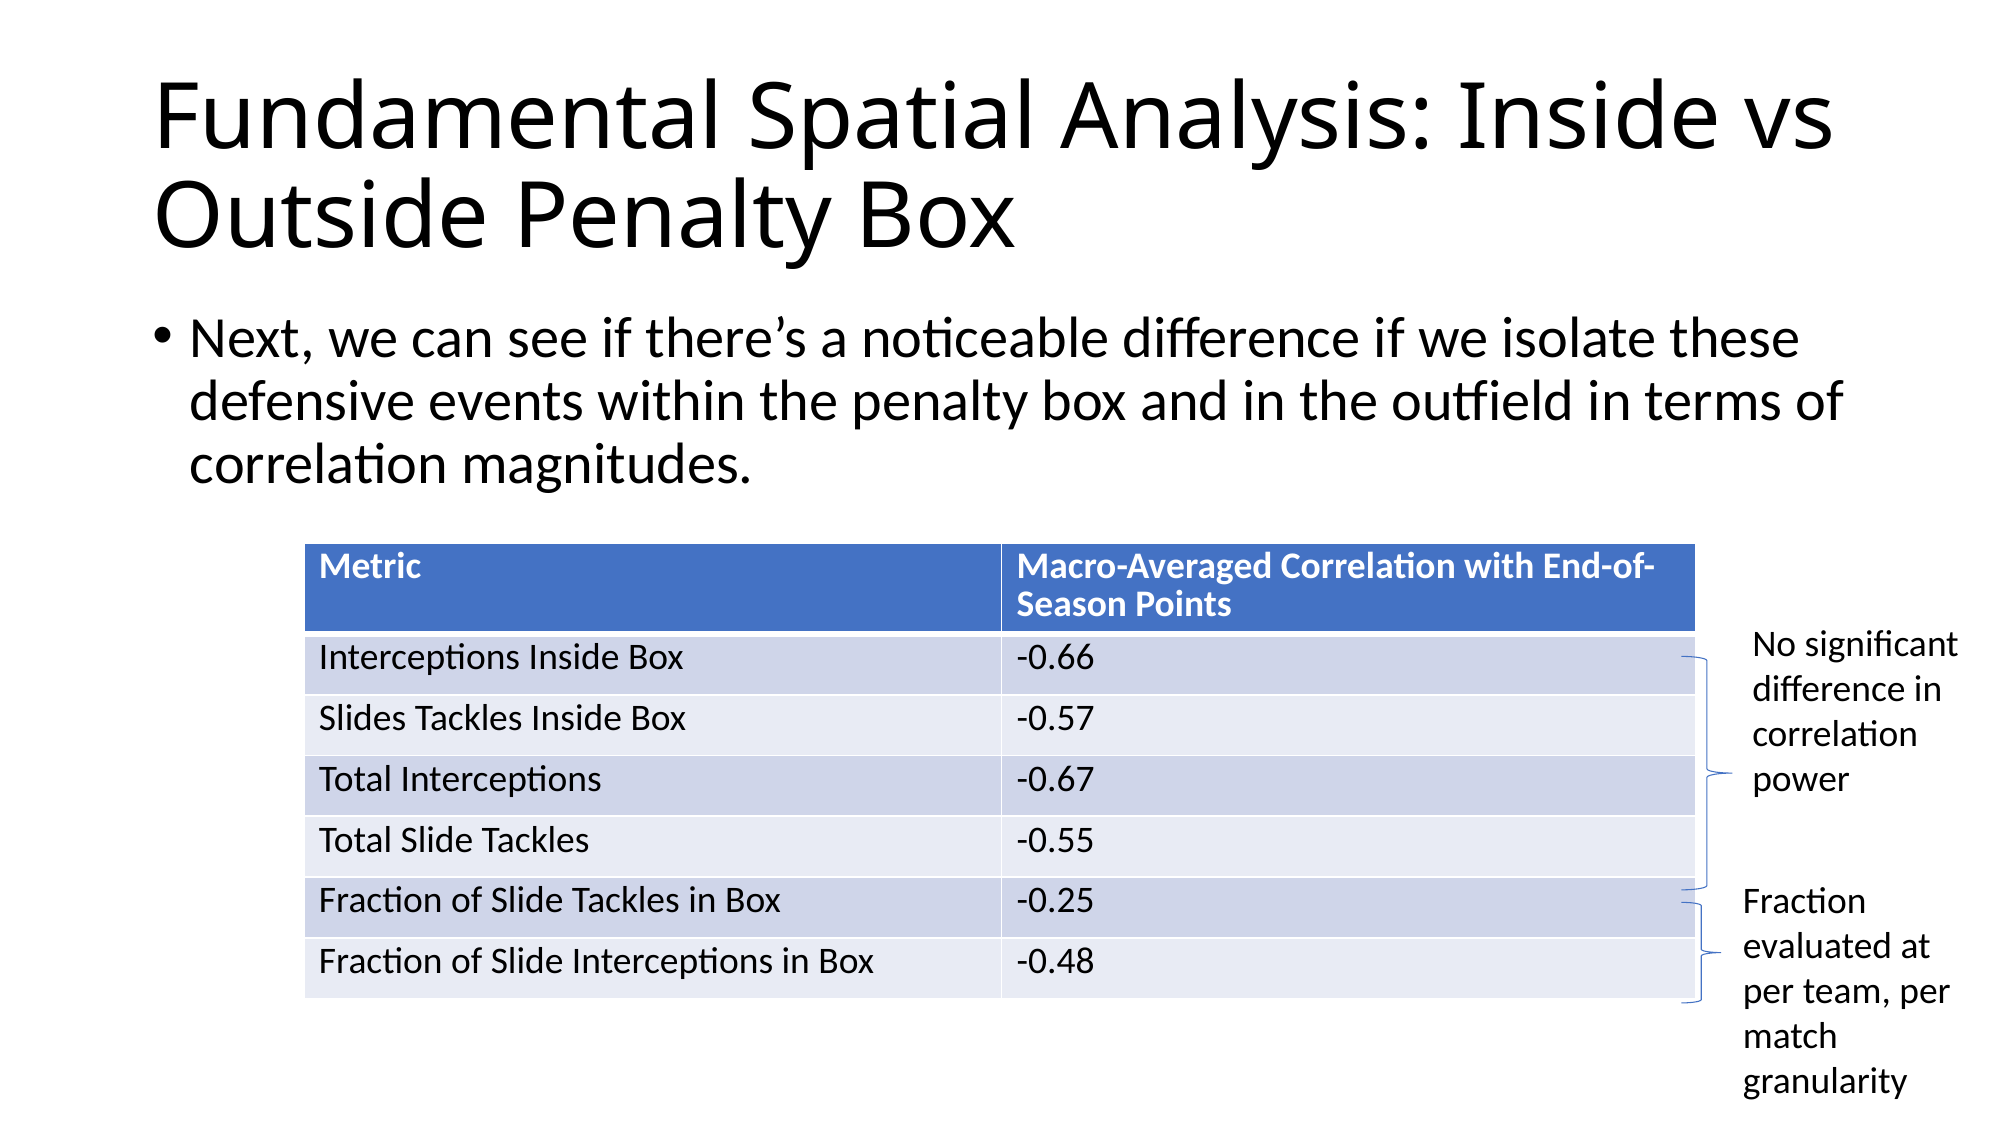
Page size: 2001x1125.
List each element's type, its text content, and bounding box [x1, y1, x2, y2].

table_header Metric [305, 544, 1001, 631]
table_cell -0.66 [1002, 637, 1695, 694]
table_cell -0.57 [1002, 696, 1681, 755]
text_box [1681, 901, 1722, 1004]
text_box [1681, 655, 1733, 891]
table_cell Total Interceptions [305, 756, 1001, 815]
list Next, we can see if there’s a noticeable difference if we isolate these defensive events within the penalty box and in the outfield in terms of correlation magnitudes. [137, 299, 1863, 1014]
table_cell -0.67 [1002, 756, 1681, 815]
text_box Fraction evaluated at per team, per match granularity [1728, 869, 1997, 1109]
table_cell Total Slide Tackles [305, 817, 1001, 876]
title Fundamental Spatial Analysis: Inside vs Outside Penalty Box [137, 59, 1863, 278]
text_box No significant difference in correlation power [1737, 611, 1988, 806]
table_header Macro-Averaged Correlation with End-of-Season Points [1002, 544, 1695, 631]
table_cell -0.25 [1002, 878, 1695, 937]
table_cell Fraction of Slide Tackles in Box [305, 878, 1001, 937]
table_cell Interceptions Inside Box [305, 637, 1001, 694]
table_cell -0.55 [1002, 817, 1681, 876]
table_cell Fraction of Slide Interceptions in Box [305, 939, 1001, 998]
table_cell -0.48 [1002, 939, 1681, 998]
table_cell Slides Tackles Inside Box [305, 696, 1001, 755]
